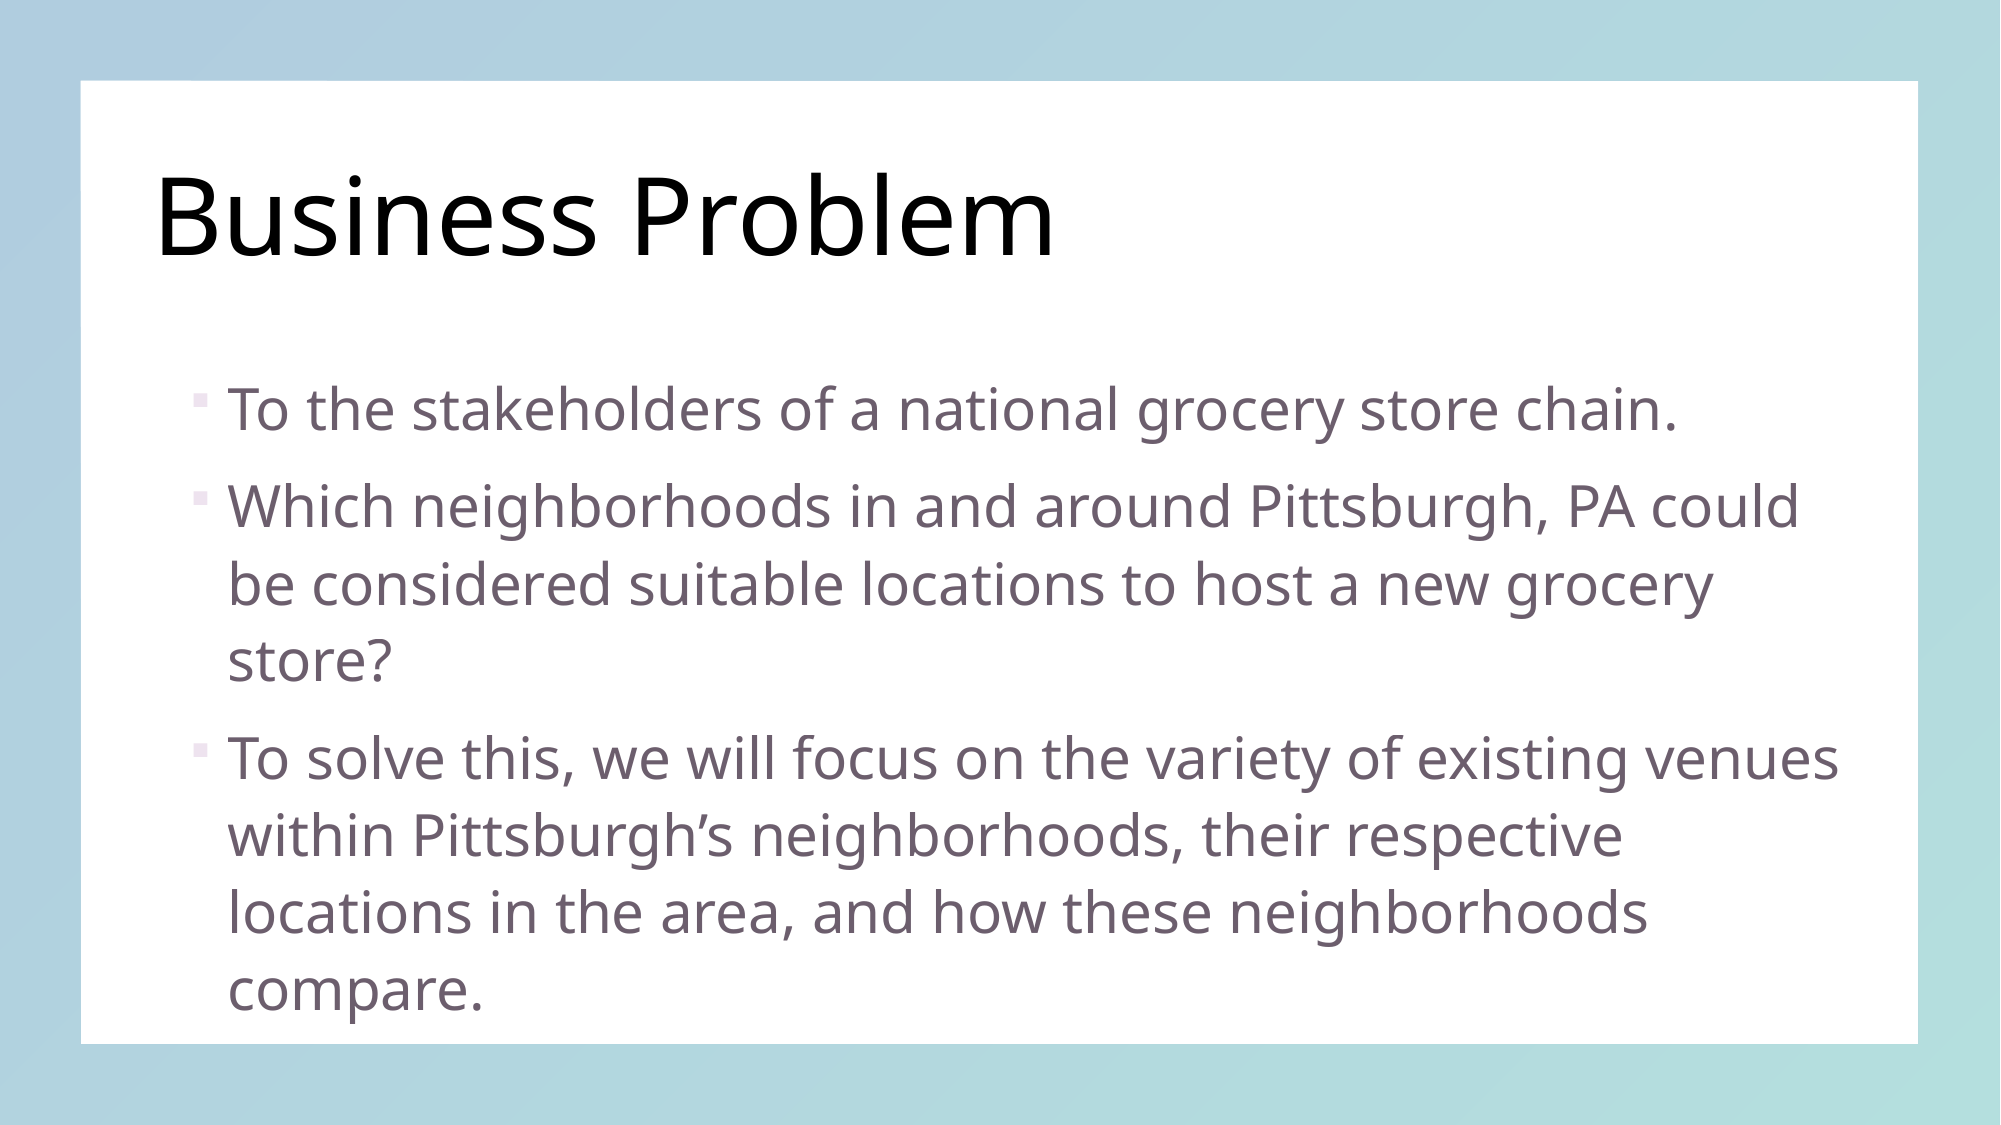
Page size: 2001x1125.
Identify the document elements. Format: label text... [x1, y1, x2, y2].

title Business Problem [137, 111, 1863, 330]
list To the stakeholders of a national grocery store chain. Which neighborhoods in and around Pittsburgh, PA could be considered suitable locations to host a new grocery store? To solve this, we will focus on the variety of existing venues within Pittsburgh’s neighborhoods, their respective locations in the area, and how these neighborhoods compare. [137, 357, 1863, 1014]
